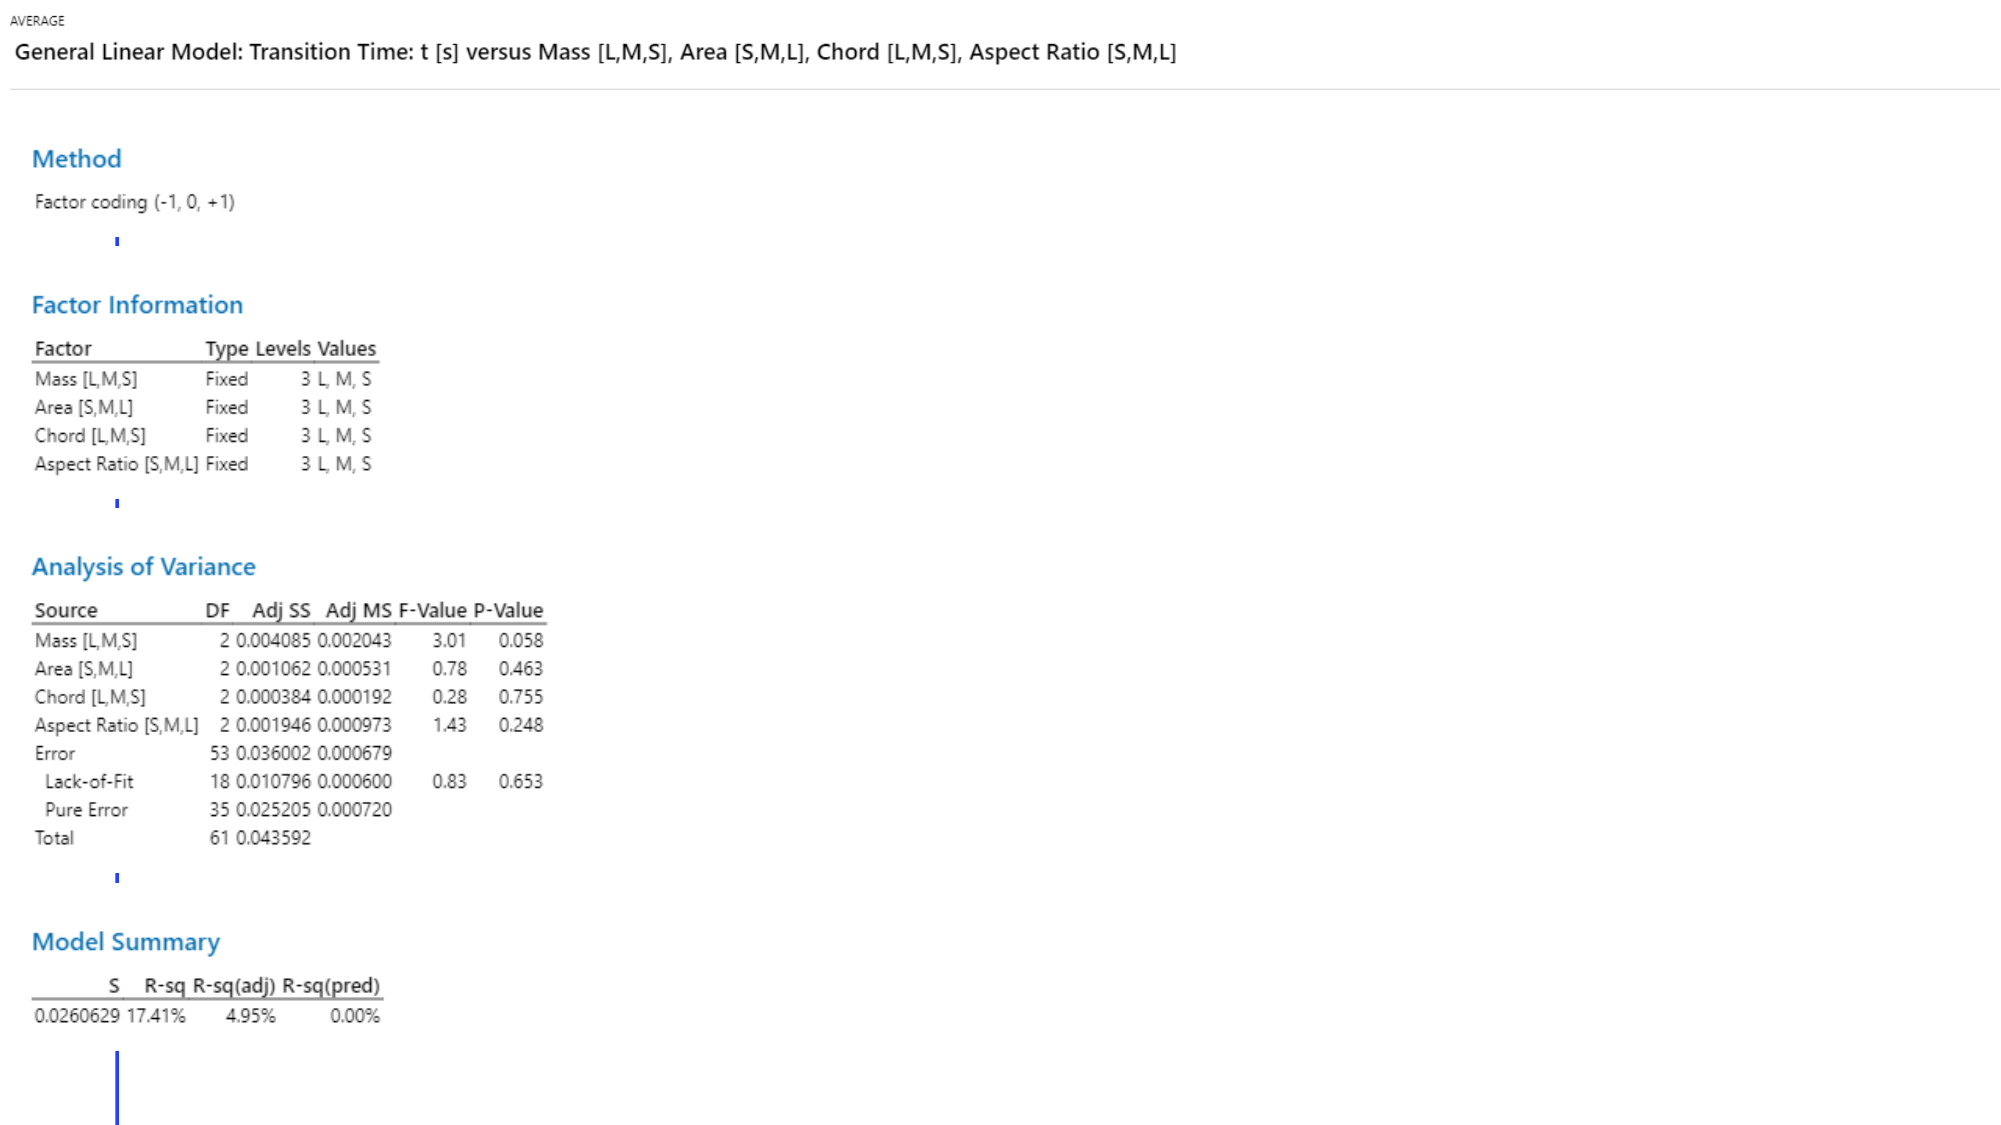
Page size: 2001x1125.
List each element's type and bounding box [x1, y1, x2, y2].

picture [10, 883, 406, 1051]
picture [10, 10, 2000, 90]
picture [10, 508, 570, 873]
picture [10, 246, 403, 499]
picture [10, 100, 261, 237]
